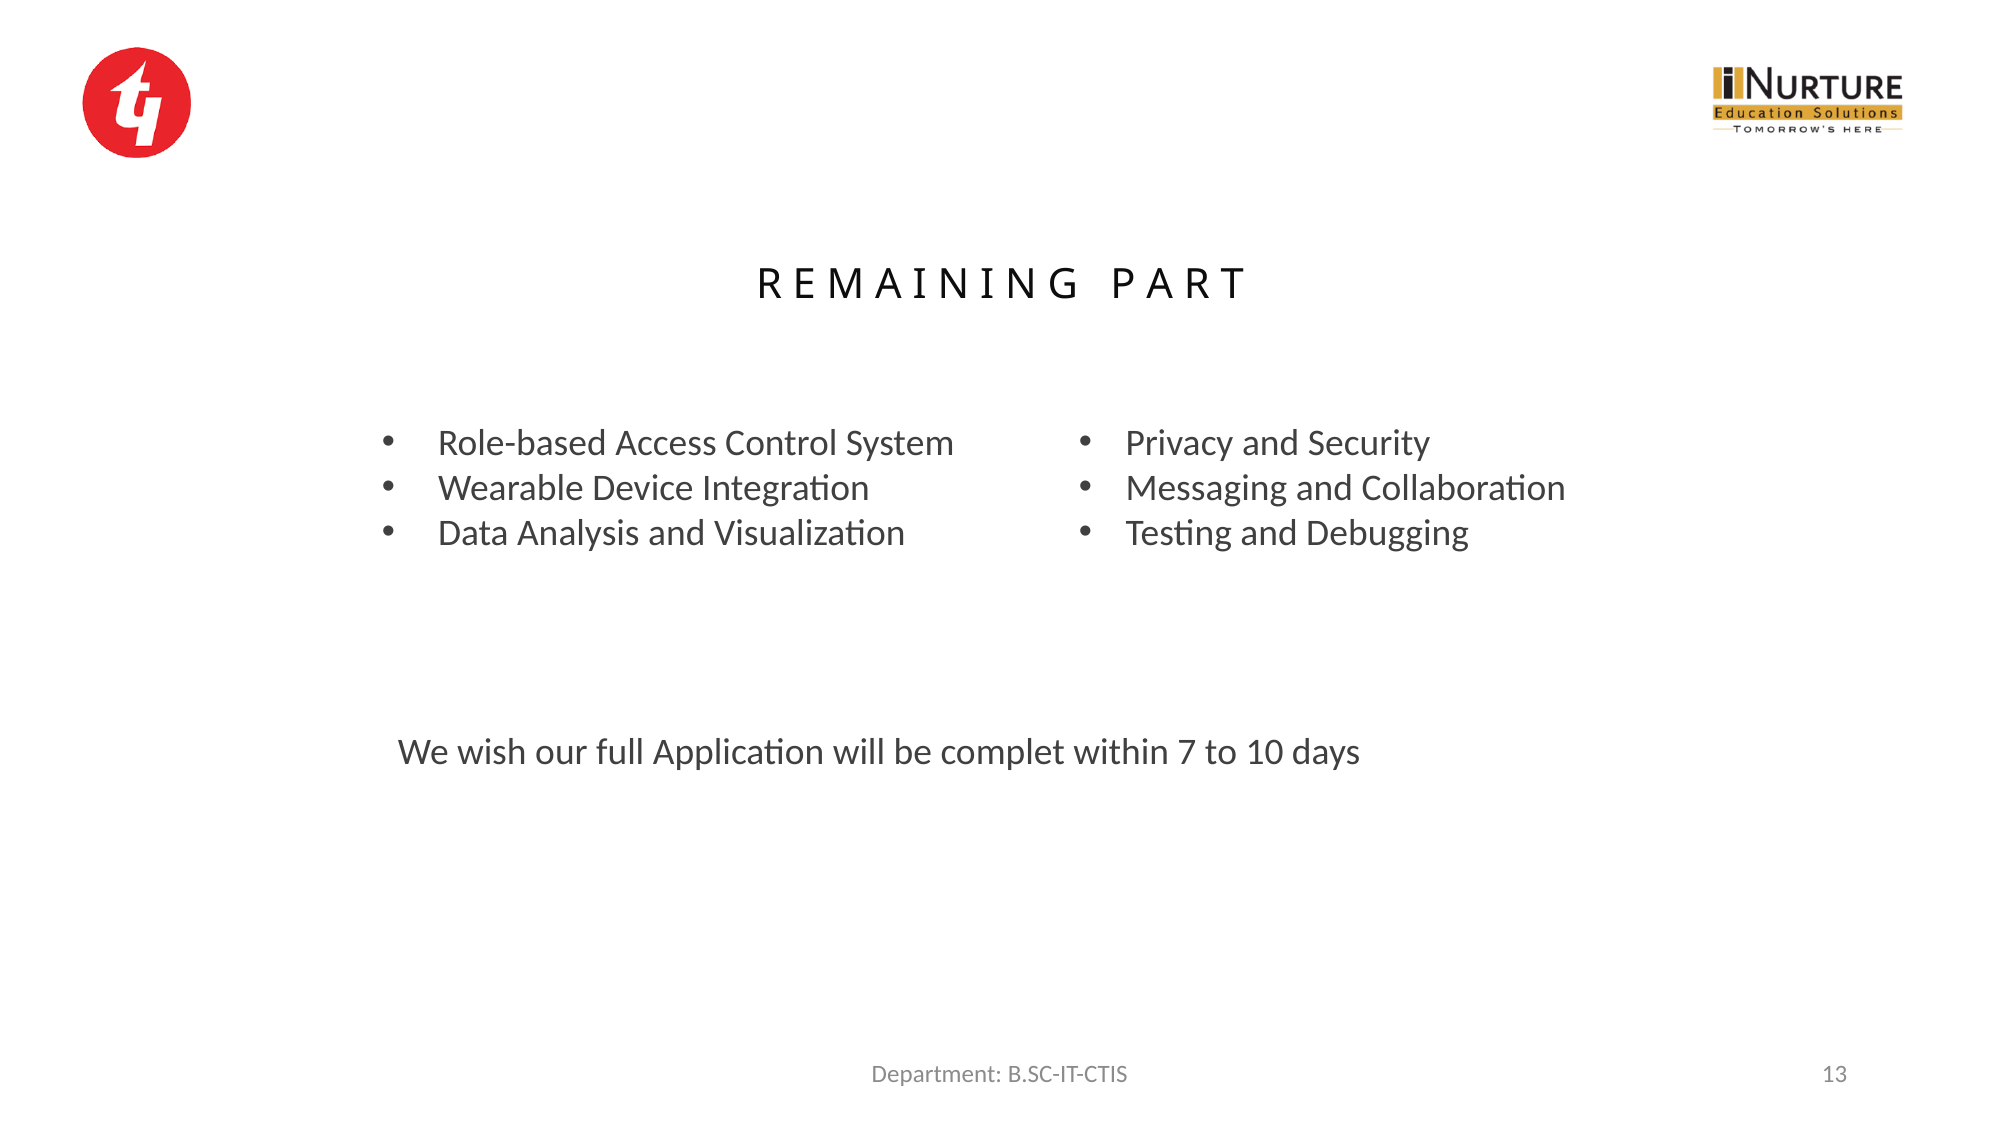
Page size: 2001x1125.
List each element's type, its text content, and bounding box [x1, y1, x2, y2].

text_box We wish our full Application will be complet within 7 to 10 days [383, 719, 1623, 779]
picture [82, 47, 191, 159]
footer Department: B.SC-IT-CTIS [662, 1042, 1338, 1103]
text_box Privacy and Security Messaging and Collaboration Testing and Debugging [1064, 410, 1666, 606]
text_box Role-based Access Control System Wearable Device Integration Data Analysis and Visualization [367, 410, 1043, 561]
slide_number 13 [1412, 1042, 1863, 1103]
text_box R E M A I N I N G P A R T [476, 249, 1524, 314]
picture [1680, 31, 1935, 158]
